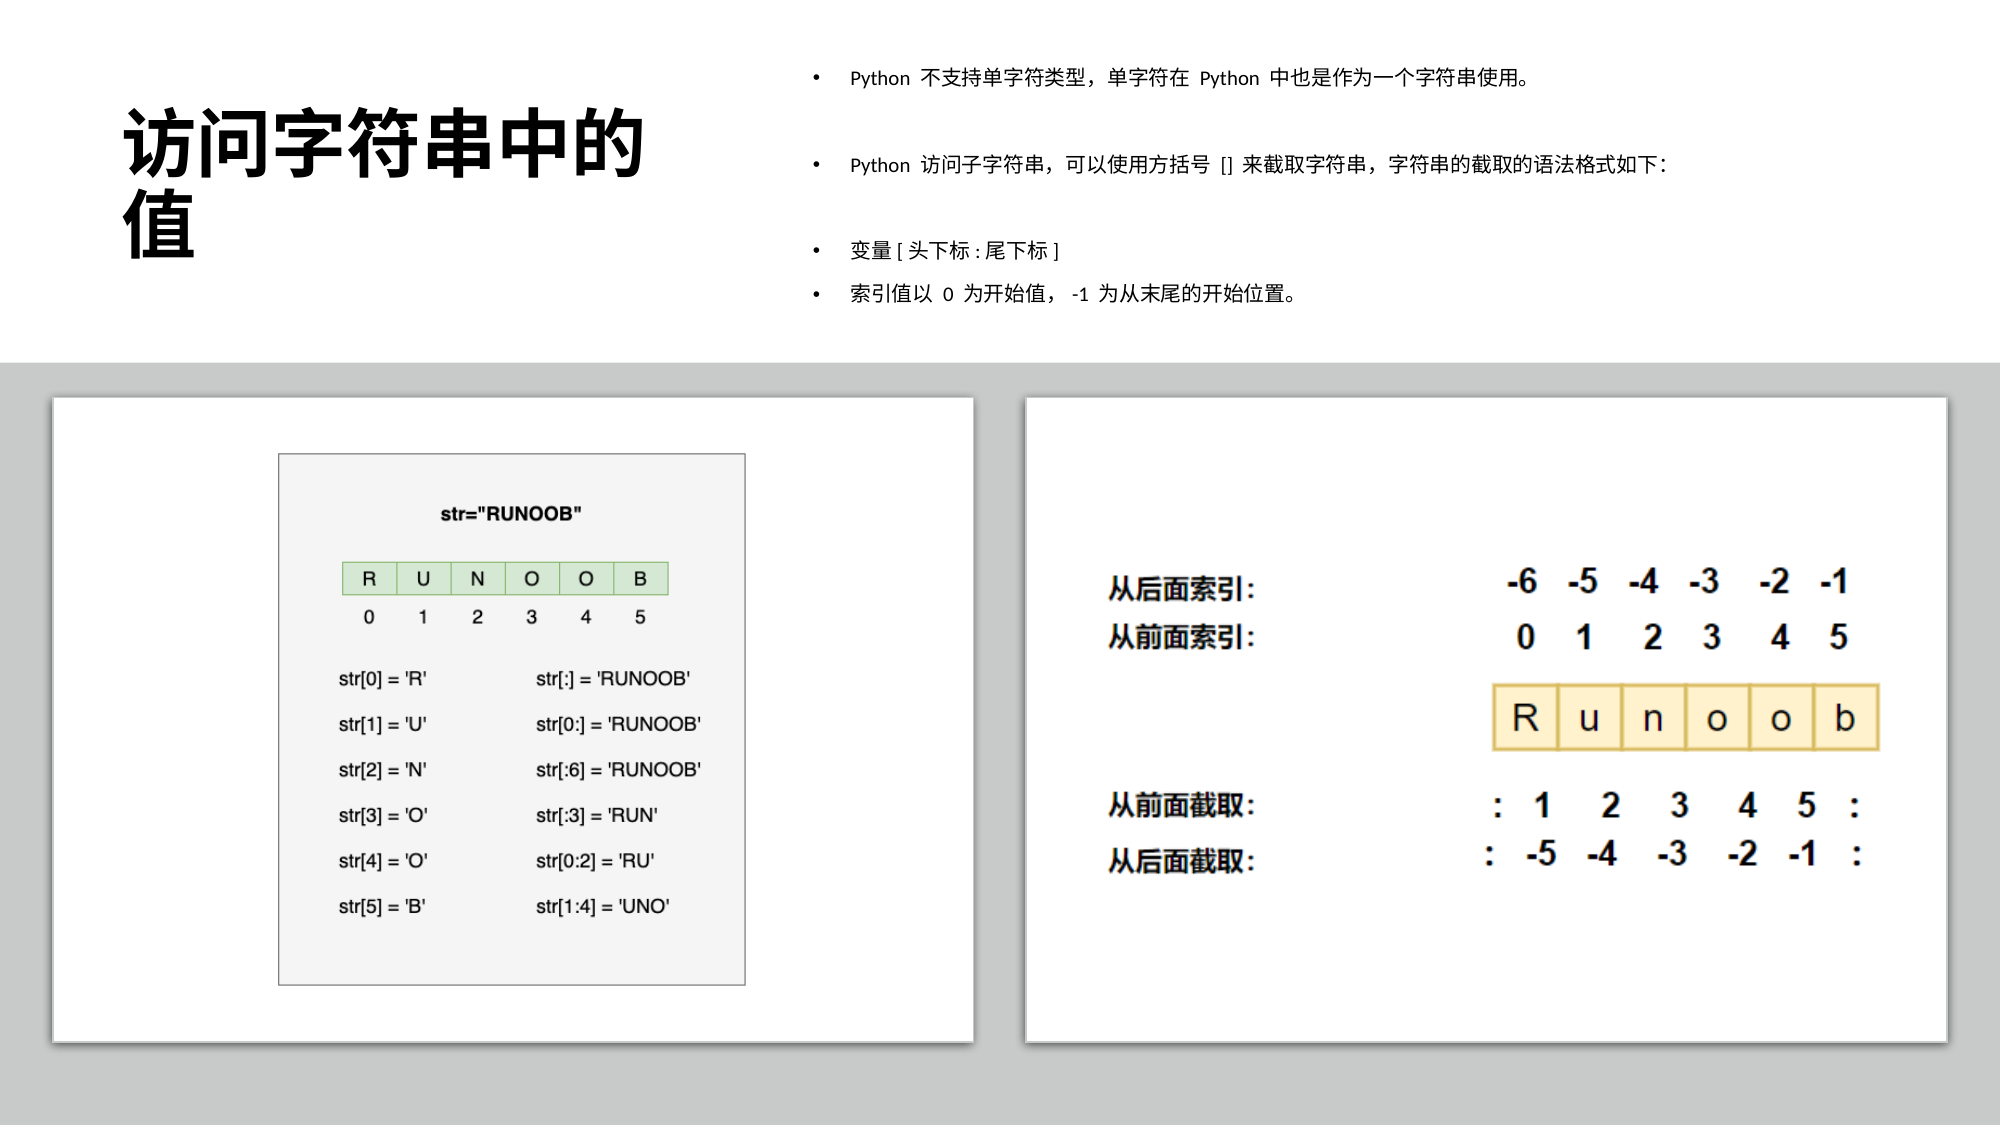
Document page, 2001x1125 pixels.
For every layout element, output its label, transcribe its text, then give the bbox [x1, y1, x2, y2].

text_box [1025, 396, 1948, 1043]
picture [276, 449, 750, 990]
list Python 不支持单字符类型，单字符在 Python 中也是作为一个字符串使用。 Python 访问子字符串，可以使用方括号 [] 来截取字符串，字符串的截取的语法格式如下： 变量[头下标:尾下标] 索引值以 0 为开始值，-1 为从末尾的开始位置。 [797, 55, 1893, 319]
text_box [0, 362, 2000, 1125]
text_box [52, 396, 975, 1043]
picture [1078, 555, 1895, 885]
title 访问字符串中的值 [106, 55, 711, 320]
